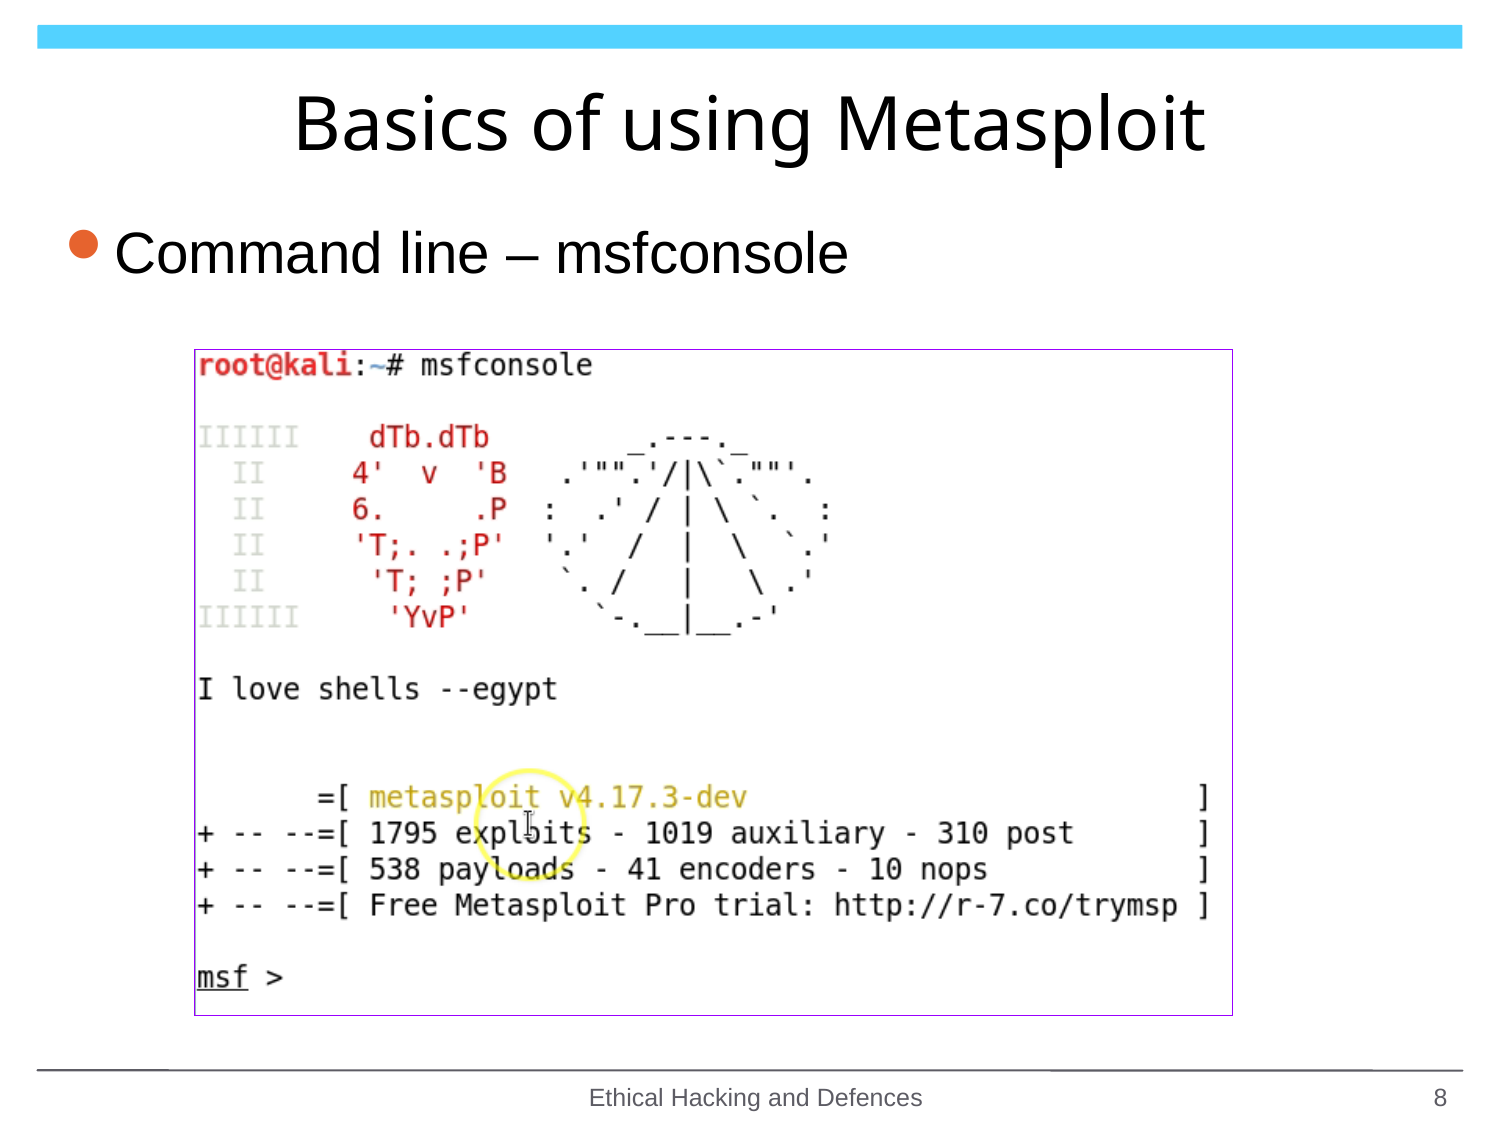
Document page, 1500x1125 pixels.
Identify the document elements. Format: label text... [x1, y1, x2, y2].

title Basics of using Metasploit [50, 45, 1450, 197]
picture [194, 349, 1233, 1016]
slide_number 8 [1112, 1069, 1463, 1123]
footer Ethical Hacking and Defences [474, 1069, 1038, 1123]
list Command line – msfconsole [50, 208, 1450, 1050]
